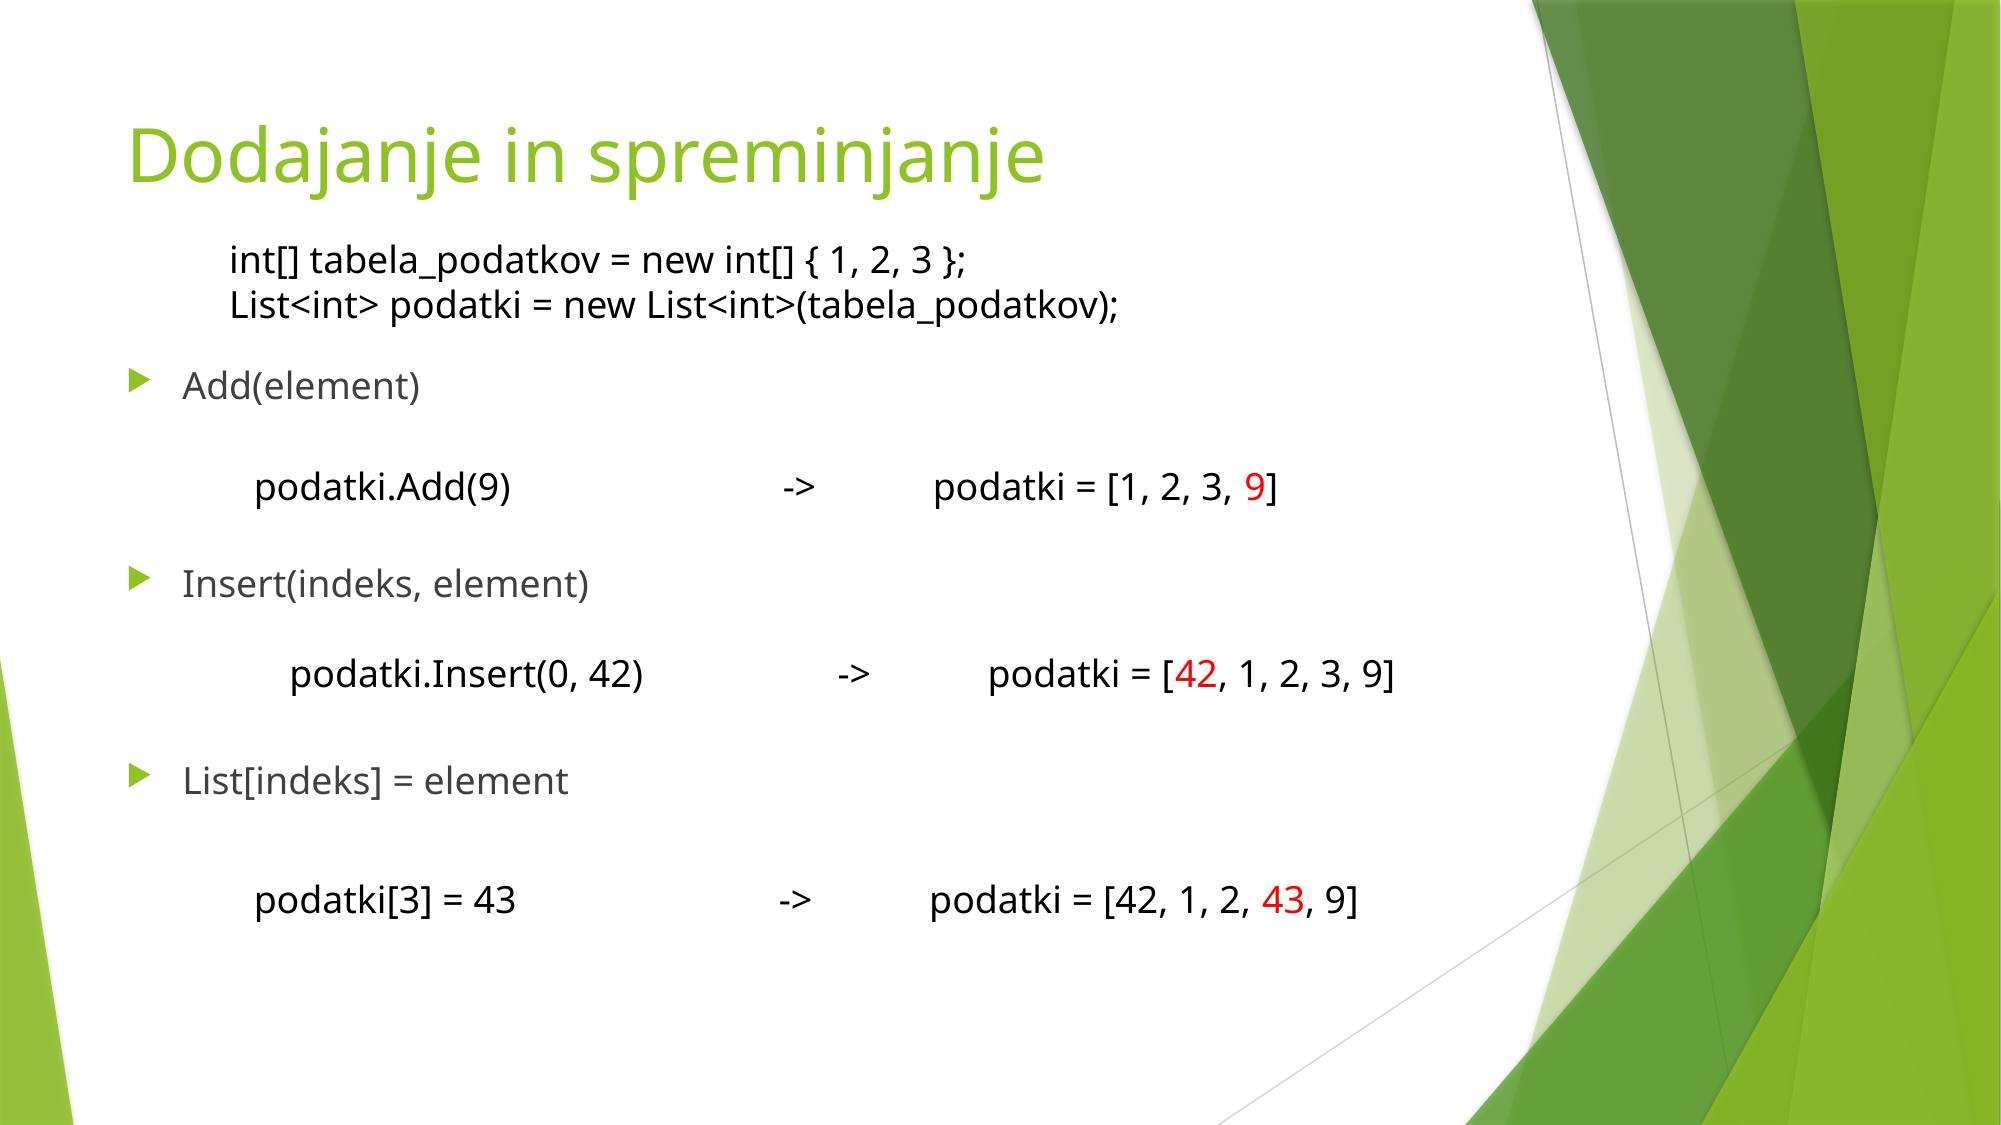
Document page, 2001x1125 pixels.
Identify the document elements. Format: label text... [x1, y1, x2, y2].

title Dodajanje in spreminjanje [111, 99, 1522, 317]
text_box podatki.Insert(0, 42) -> podatki = [42, 1, 2, 3, 9] [274, 642, 1479, 703]
list Add(element) Insert(indeks, element) List[indeks] = element [111, 354, 1522, 992]
text_box podatki.Add(9) -> podatki = [1, 2, 3, 9] [239, 456, 1591, 516]
text_box int[] tabela_podatkov = new int[] { 1, 2, 3 }; List<int> podatki = new List<int>(tabela_podatkov); [214, 228, 1552, 334]
text_box podatki[3] = 43 -> podatki = [42, 1, 2, 43, 9] [238, 868, 1665, 929]
